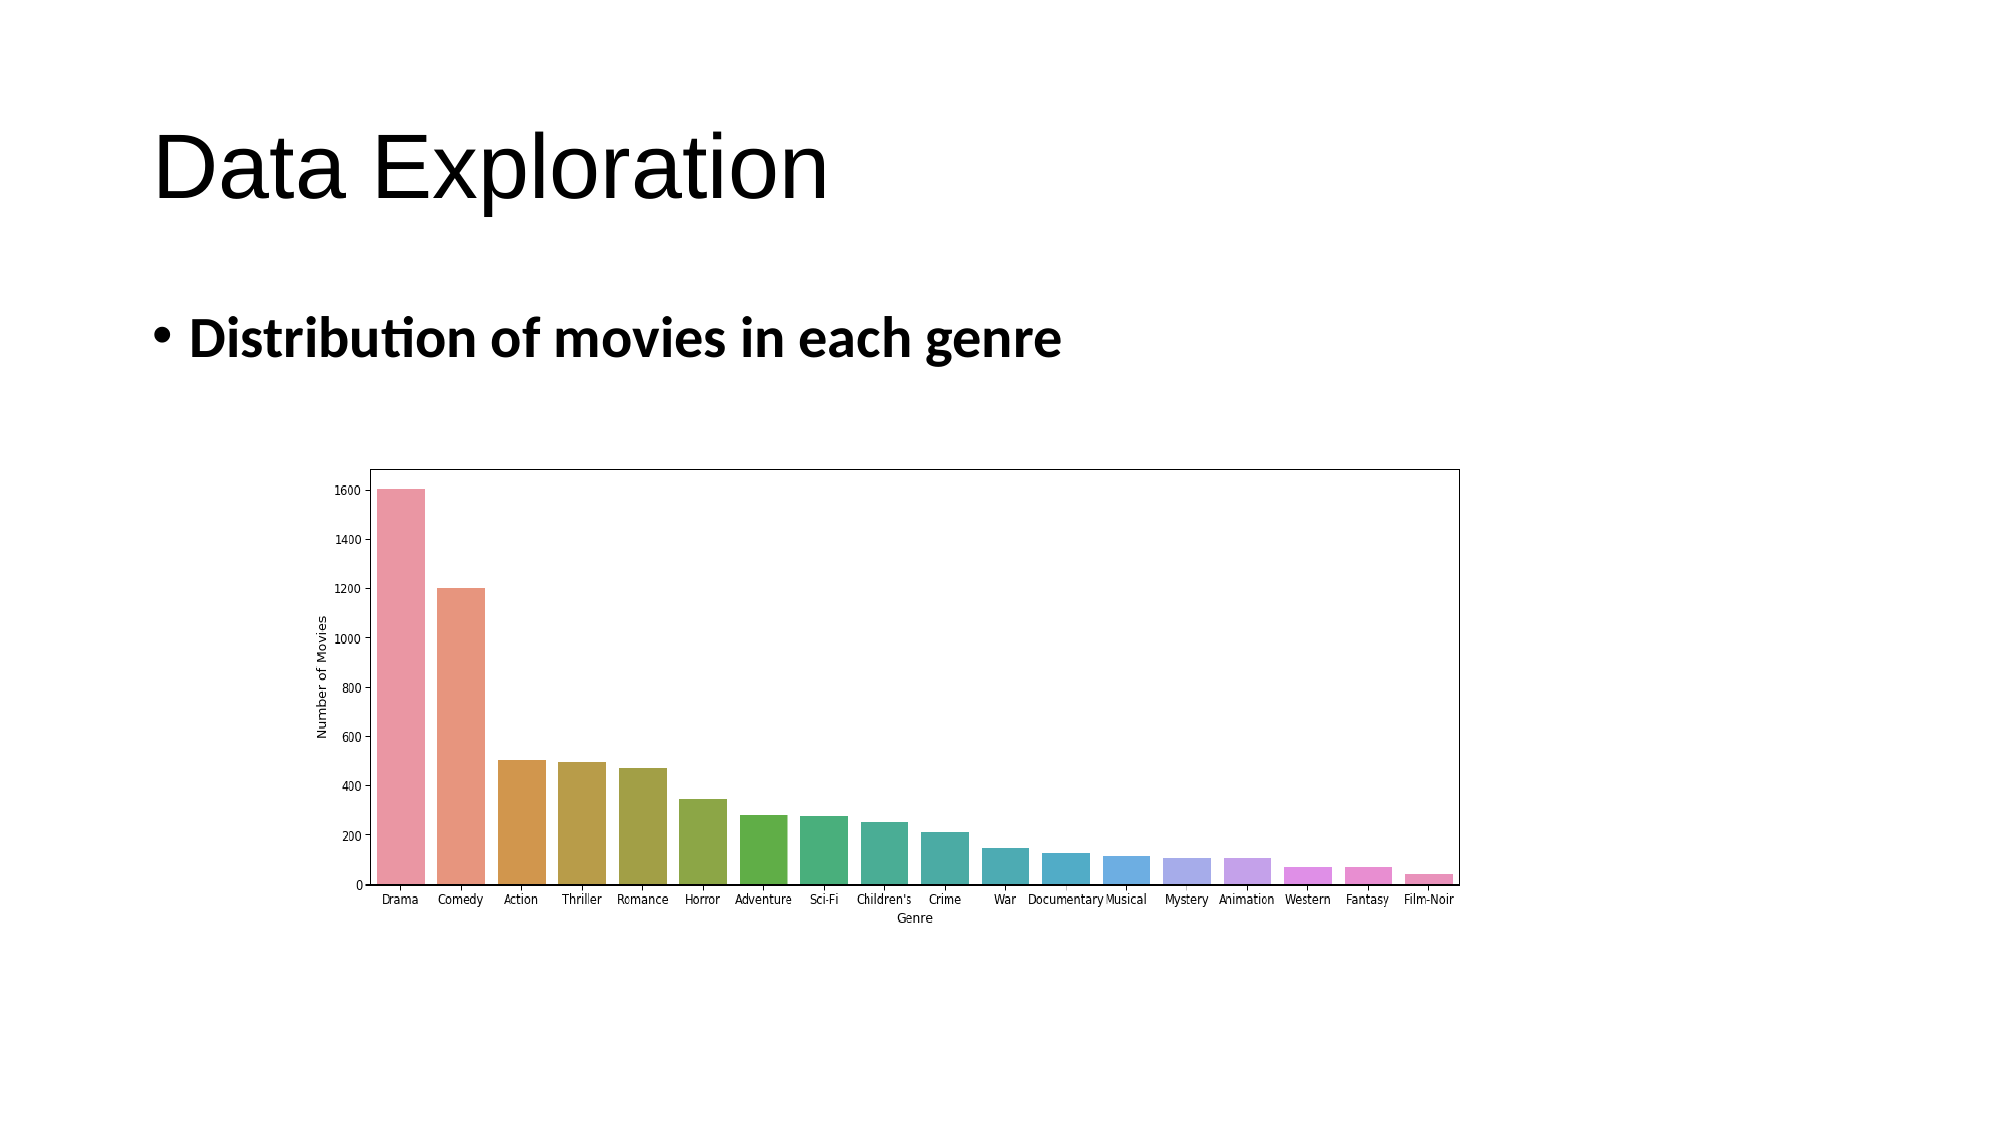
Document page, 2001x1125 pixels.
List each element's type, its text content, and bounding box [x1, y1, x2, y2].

list Distribution of movies in each genre [137, 299, 1863, 1014]
picture [310, 462, 1465, 934]
title Data Exploration [137, 59, 1863, 278]
